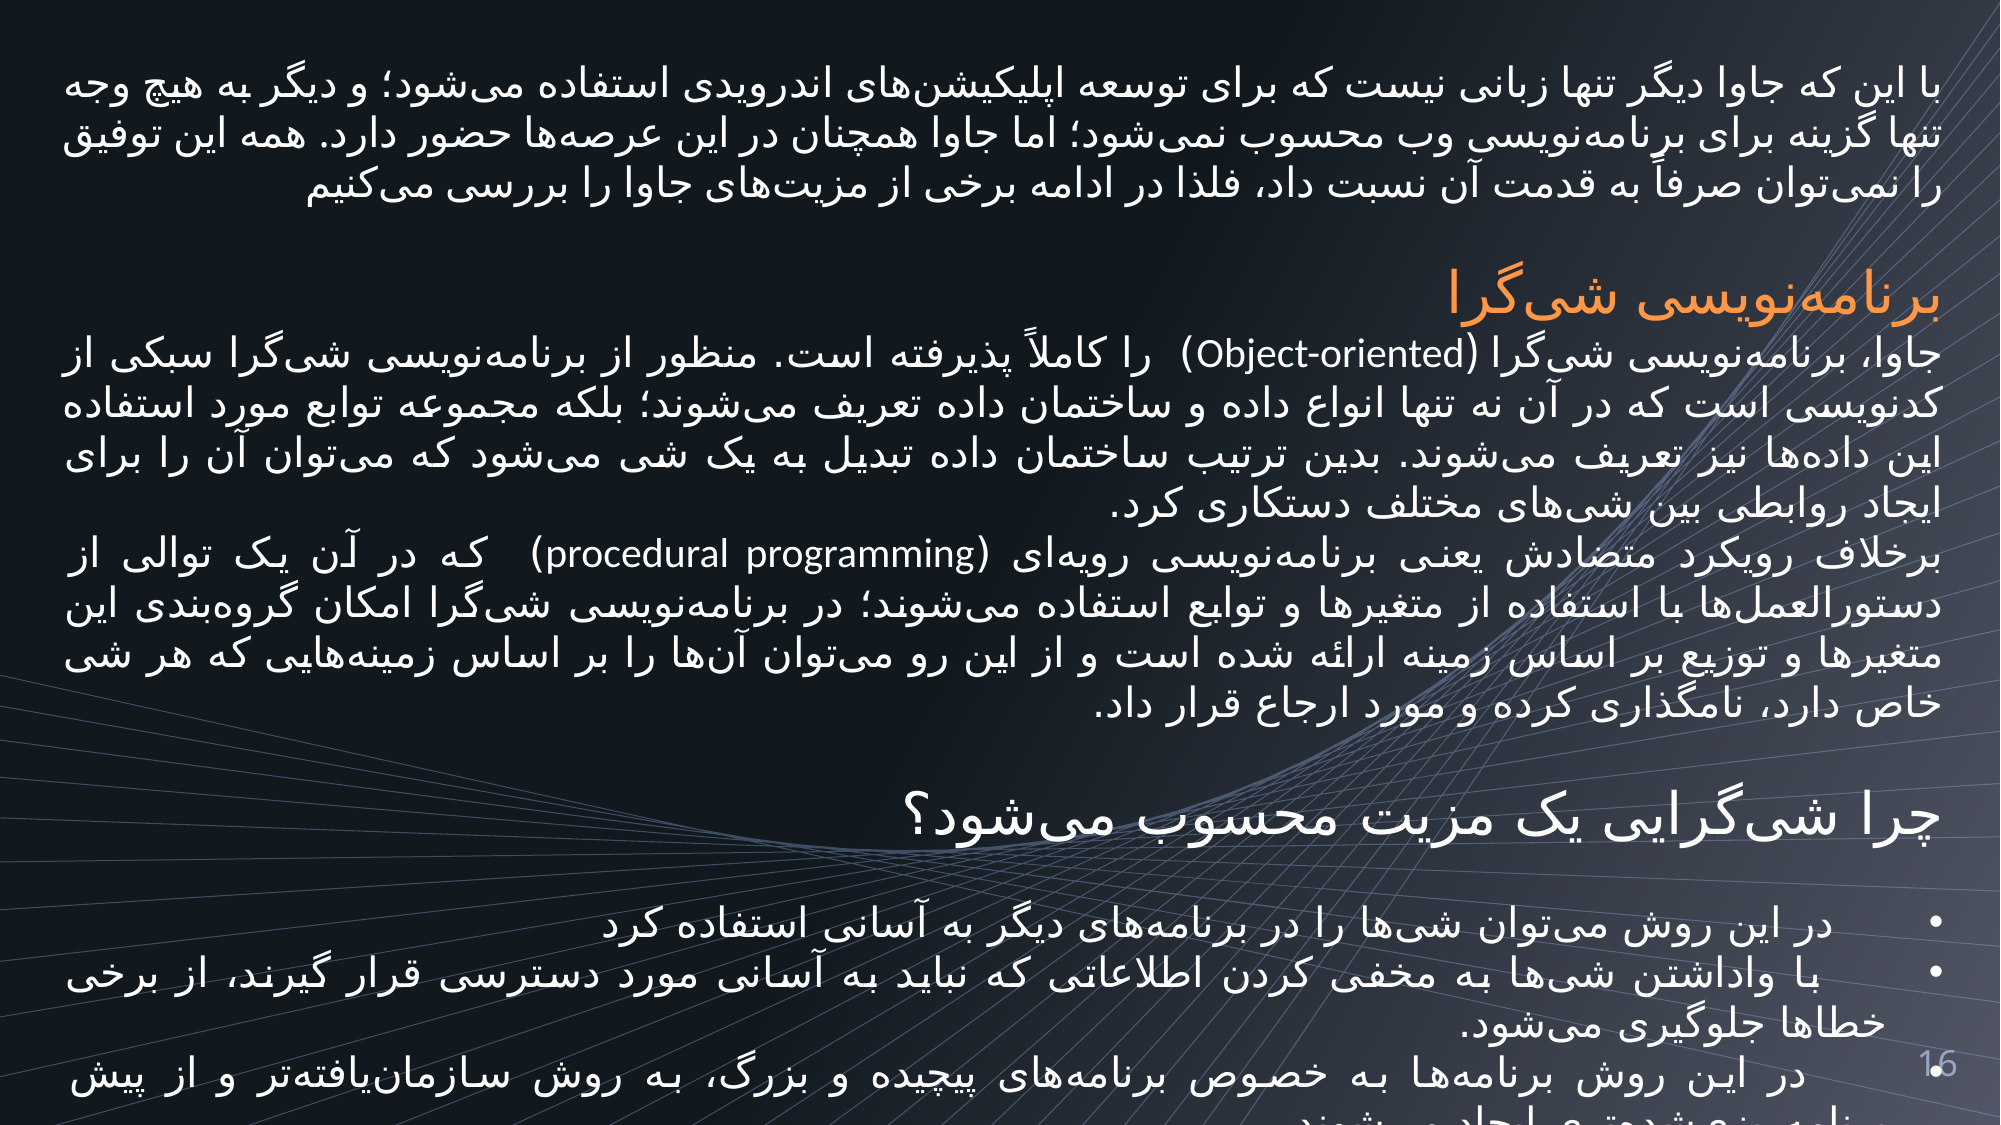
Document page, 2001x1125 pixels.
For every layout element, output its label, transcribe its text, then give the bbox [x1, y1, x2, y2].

text_box با این که جاوا دیگر تنها زبانی نیست که برای توسعه اپلیکیشن‌های اندرویدی استفاده می‌شود؛ و دیگر به هیچ وجه تنها گزینه برای برنامه‌نویسی وب محسوب نمی‌شود؛ اما جاوا همچنان در این عرصه‌ها حضور دارد. همه این توفیق را نمی‌توان صرفاً به قدمت آن نسبت داد، فلذا در ادامه برخی از مزیت‌های جاوا را بررسی می‌کنیم برنامه‌نویسی شی‌گرا جاوا، برنامه‌نویسی شی‌گرا (Object-oriented) را کاملاً پذیرفته است. منظور از برنامه‌نویسی شی‌گرا سبکی از کدنویسی است که در آن نه تنها انواع داده و ساختمان داده تعریف می‌شوند؛ بلکه مجموعه توابع مورد استفاده این داده‌ها نیز تعریف می‌شوند. بدین ترتیب ساختمان داده تبدیل به یک شی می‌شود که می‌توان آن را برای ایجاد روابطی بین شی‌های مختلف دستکاری کرد. برخلاف رویکرد متضادش یعنی برنامه‌نویسی رویه‌ای (procedural programming) که در آن یک توالی از دستورالعمل‌ها با استفاده از متغیرها و توابع استفاده می‌شوند؛ در برنامه‌نویسی شی‌گرا امکان گروه‌بندی این متغیرها و توزیع بر اساس زمینه ارائه شده است و از این رو می‌توان آن‌ها را بر اساس زمینه‌هایی که هر شی خاص دارد، نامگذاری کرده و مورد ارجاع قرار داد. چرا شی‌گرایی یک مزیت محسوب می‌شود؟ در این روش می‌توان شی‌ها را در برنامه‌های دیگر به آسانی استفاده کرد با واداشتن شی‌ها به مخفی کردن اطلاعاتی که نباید به آسانی مورد دسترسی قرار گیرند، از برخی خطاها جلوگیری می‌شود. در این روش برنامه‌ها به خصوص برنامه‌های پیچیده و بزرگ، به روش سازمان‌یافته‌تر و از پیش برنامه‌ریزی‌شده‌تری ایجاد می‌شوند. در این روش نگهداری کد و نوسازی کدهای قدیمی آسان‌تر است. [47, 48, 1959, 1125]
